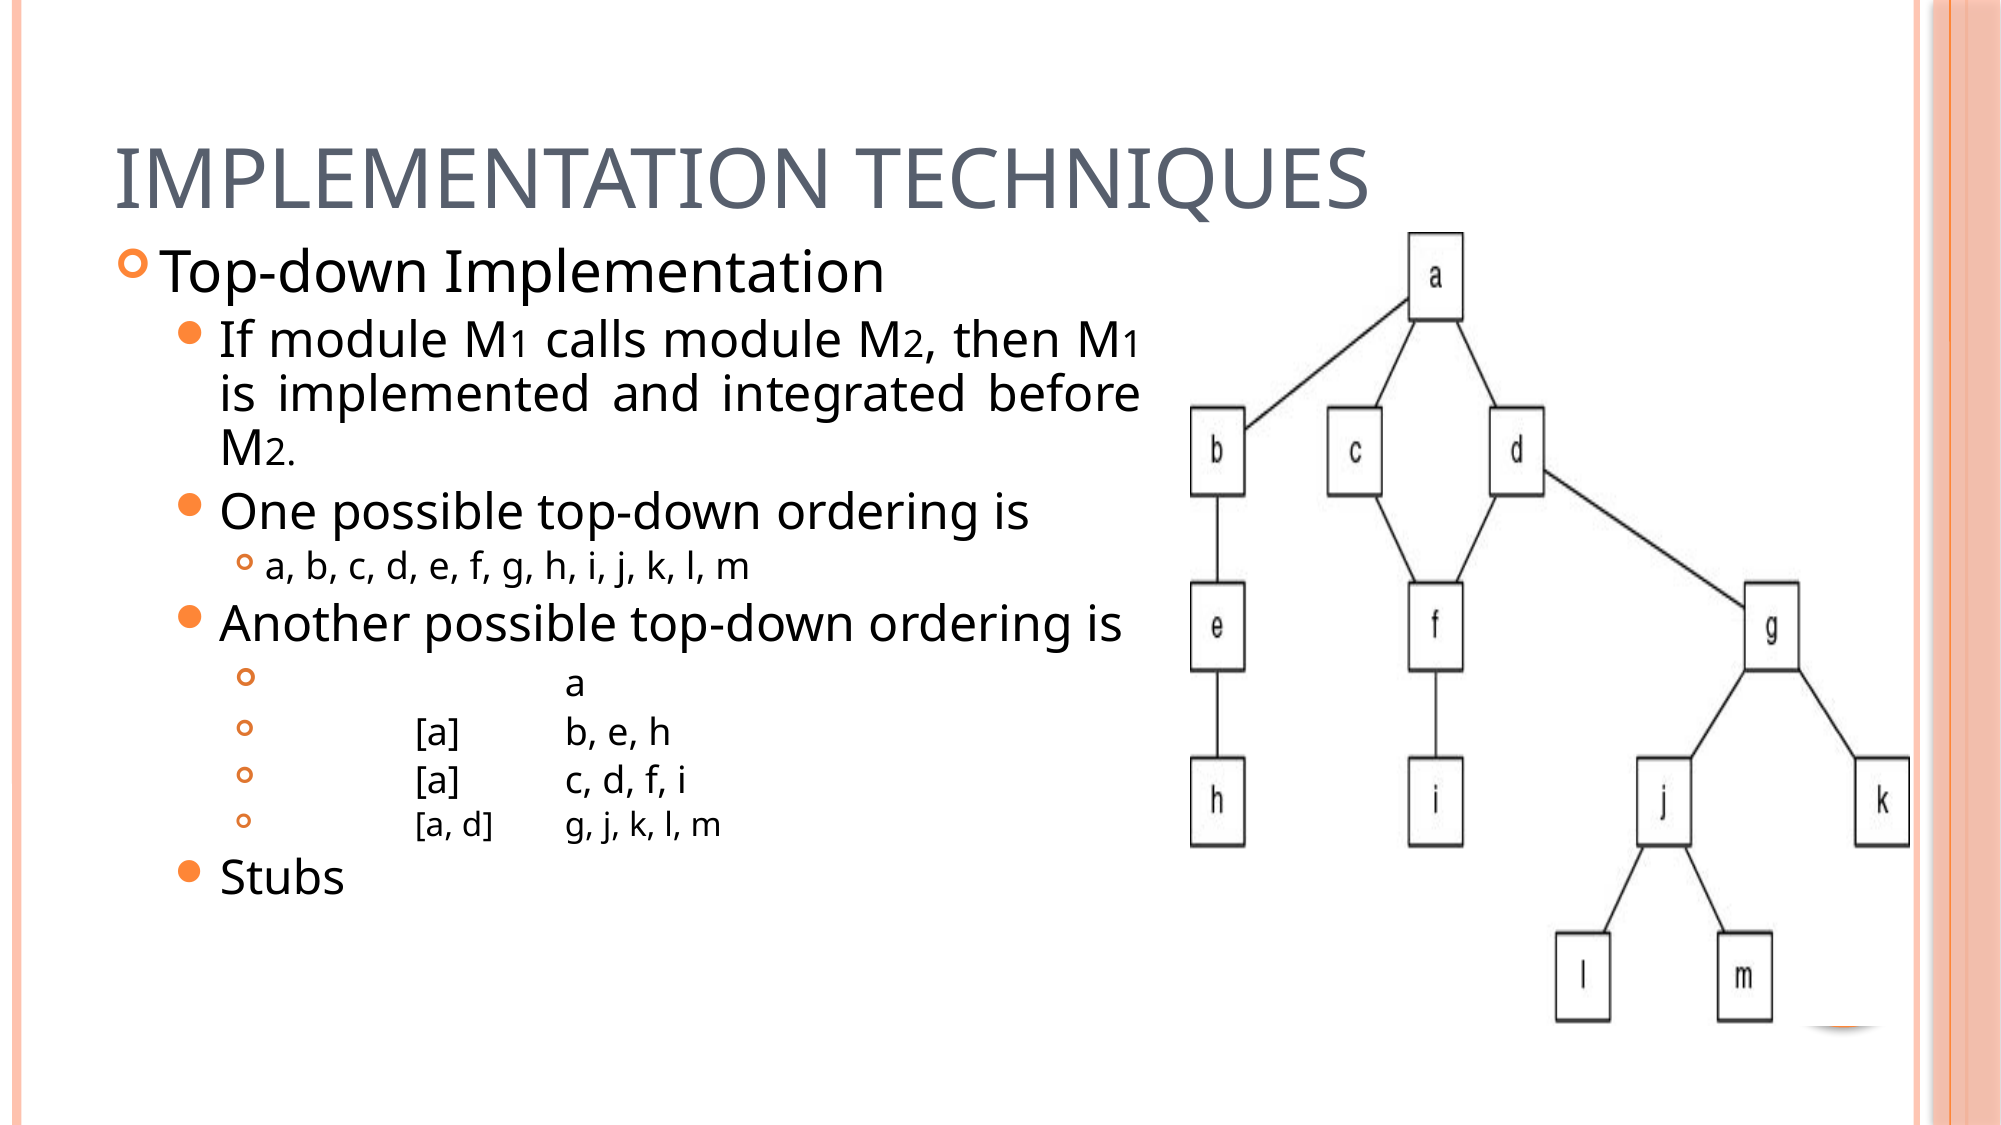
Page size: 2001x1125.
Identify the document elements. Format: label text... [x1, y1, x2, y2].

title Implementation Techniques [99, 45, 1734, 233]
picture [1190, 232, 1911, 1027]
list Top-down Implementation If module M1 calls module M2, then M1 is implemented and integrated before M2. One possible top-down ordering is a, b, c, d, e, f, g, h, i, j, k, l, m Another possible top-down ordering is a [a] b, e, h [a] c, d, f, i [a, d] g, j, k, l, m Stubs [99, 226, 1158, 1027]
